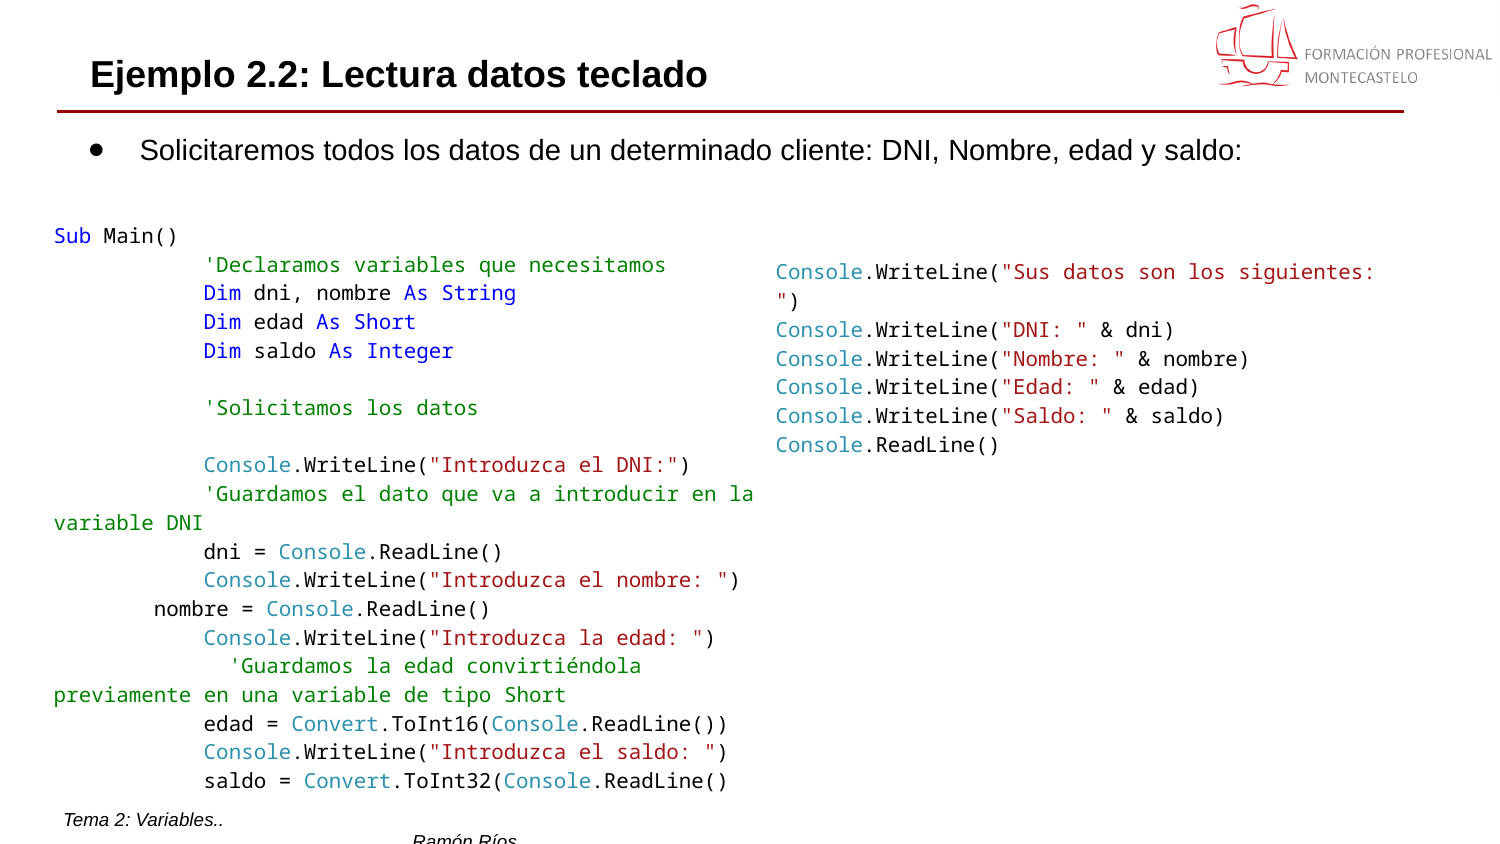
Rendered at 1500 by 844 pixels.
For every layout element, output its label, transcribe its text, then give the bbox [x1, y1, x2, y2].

text_box Sub Main() 'Declaramos variables que necesitamos Dim dni, nombre As String Dim edad As Short Dim saldo As Integer 'Solicitamos los datos Console.WriteLine("Introduzca el DNI:") 'Guardamos el dato que va a introducir en la variable DNI dni = Console.ReadLine() Console.WriteLine("Introduzca el nombre: ") nombre = Console.ReadLine() Console.WriteLine("Introduzca la edad: ") 'Guardamos la edad convirtiéndola previamente en una variable de tipo Short edad = Convert.ToInt16(Console.ReadLine()) Console.WriteLine("Introduzca el saldo: ") saldo = Convert.ToInt32(Console.ReadLine() [38, 203, 777, 712]
picture [1209, 3, 1500, 92]
list Solicitaremos todos los datos de un determinado cliente: DNI, Nombre, edad y saldo: [49, 432, 1400, 728]
text_box Console.WriteLine("Sus datos son los siguientes: ") Console.WriteLine("DNI: " & dni) Console.WriteLine("Nombre: " & nombre) Console.WriteLine("Edad: " & edad) Console.WriteLine("Saldo: " & saldo) Console.ReadLine() [760, 240, 1425, 432]
title Ejemplo 2.2: Lectura datos teclado [75, 33, 1425, 110]
list Solicitaremos todos los datos de un determinado cliente: DNI, Nombre, edad y saldo: [49, 116, 1400, 240]
